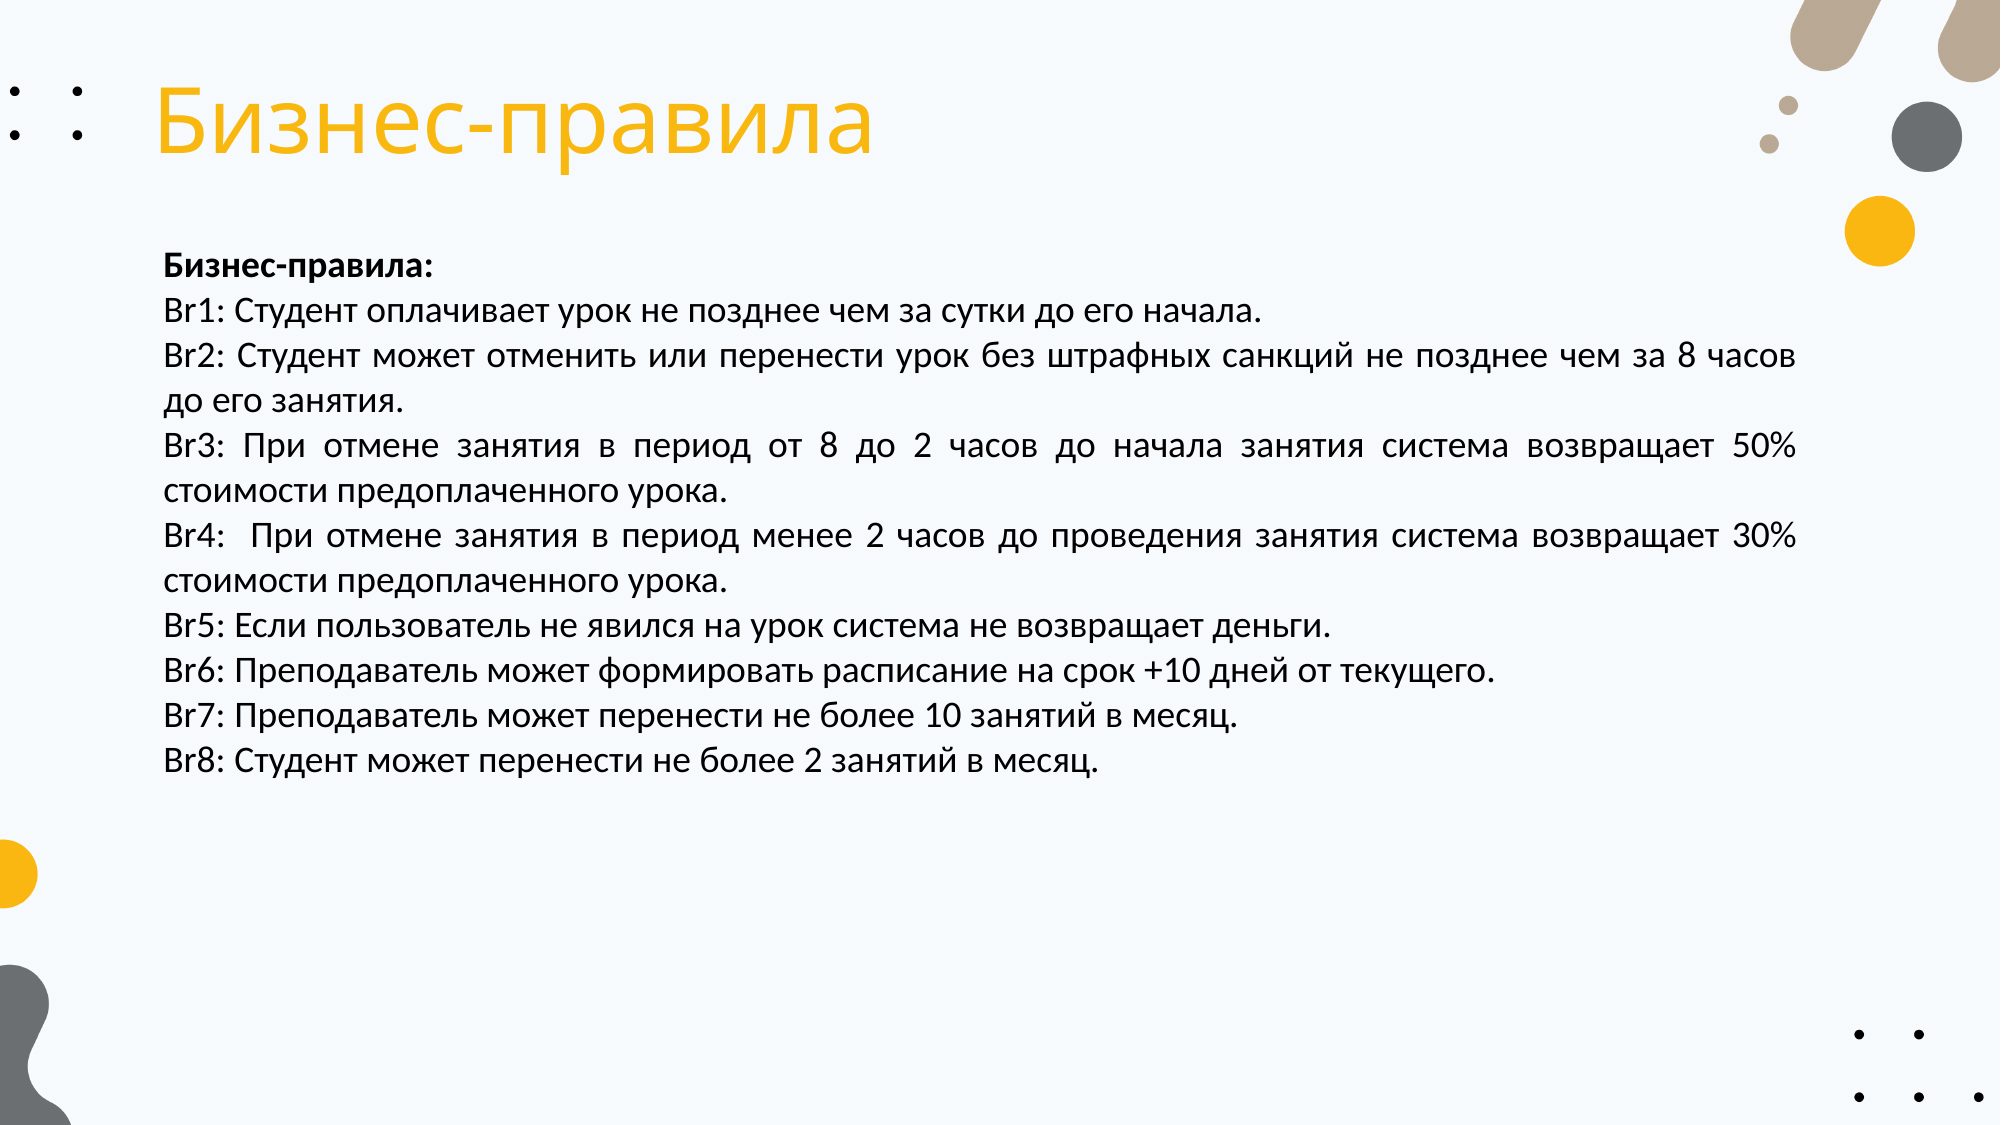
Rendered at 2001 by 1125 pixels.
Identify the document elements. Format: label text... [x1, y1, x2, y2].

title Бизнес-правила [137, 59, 1863, 188]
text_box Бизнес-правила: Br1: Студент оплачивает урок не позднее чем за сутки до его начала. Br2: Студент может отменить или перенести урок без штрафных санкций не позднее чем за 8 часов до его занятия. Br3: При отмене занятия в период от 8 до 2 часов до начала занятия система возвращает 50% стоимости предоплаченного урока. Br4: При отмене занятия в период менее 2 часов до проведения занятия система возвращает 30% стоимости предоплаченного урока. Br5: Если пользователь не явился на урок система не возвращает деньги. Br6: Преподаватель может формировать расписание на срок +10 дней от текущего. Br7: Преподаватель может перенести не более 10 занятий в месяц. Br8: Студент может перенести не более 2 занятий в месяц. [148, 232, 1813, 788]
picture [0, 0, 2000, 1125]
